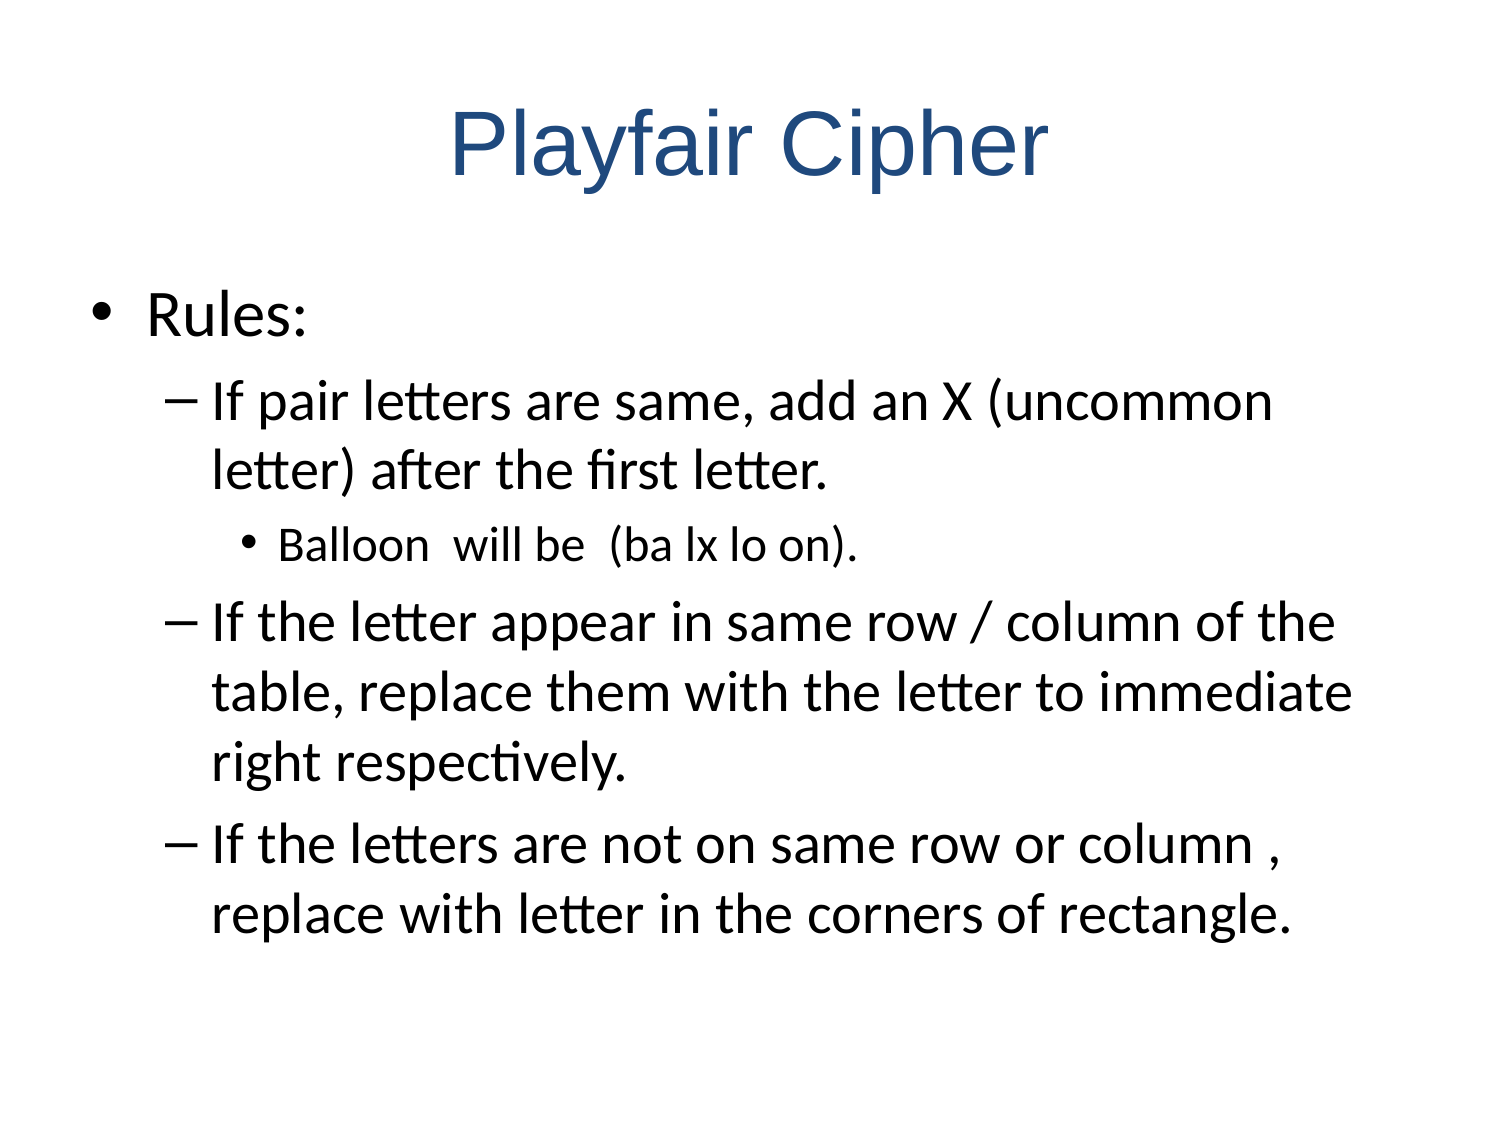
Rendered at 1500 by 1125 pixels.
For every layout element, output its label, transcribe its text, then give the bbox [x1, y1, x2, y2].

title Playfair Cipher [75, 45, 1425, 233]
list Rules: If pair letters are same, add an X (uncommon letter) after the first letter. Balloon will be (ba lx lo on). If the letter appear in same row / column of the table, replace them with the letter to immediate right respectively. If the letters are not on same row or column , replace with letter in the corners of rectangle. [75, 262, 1425, 1005]
